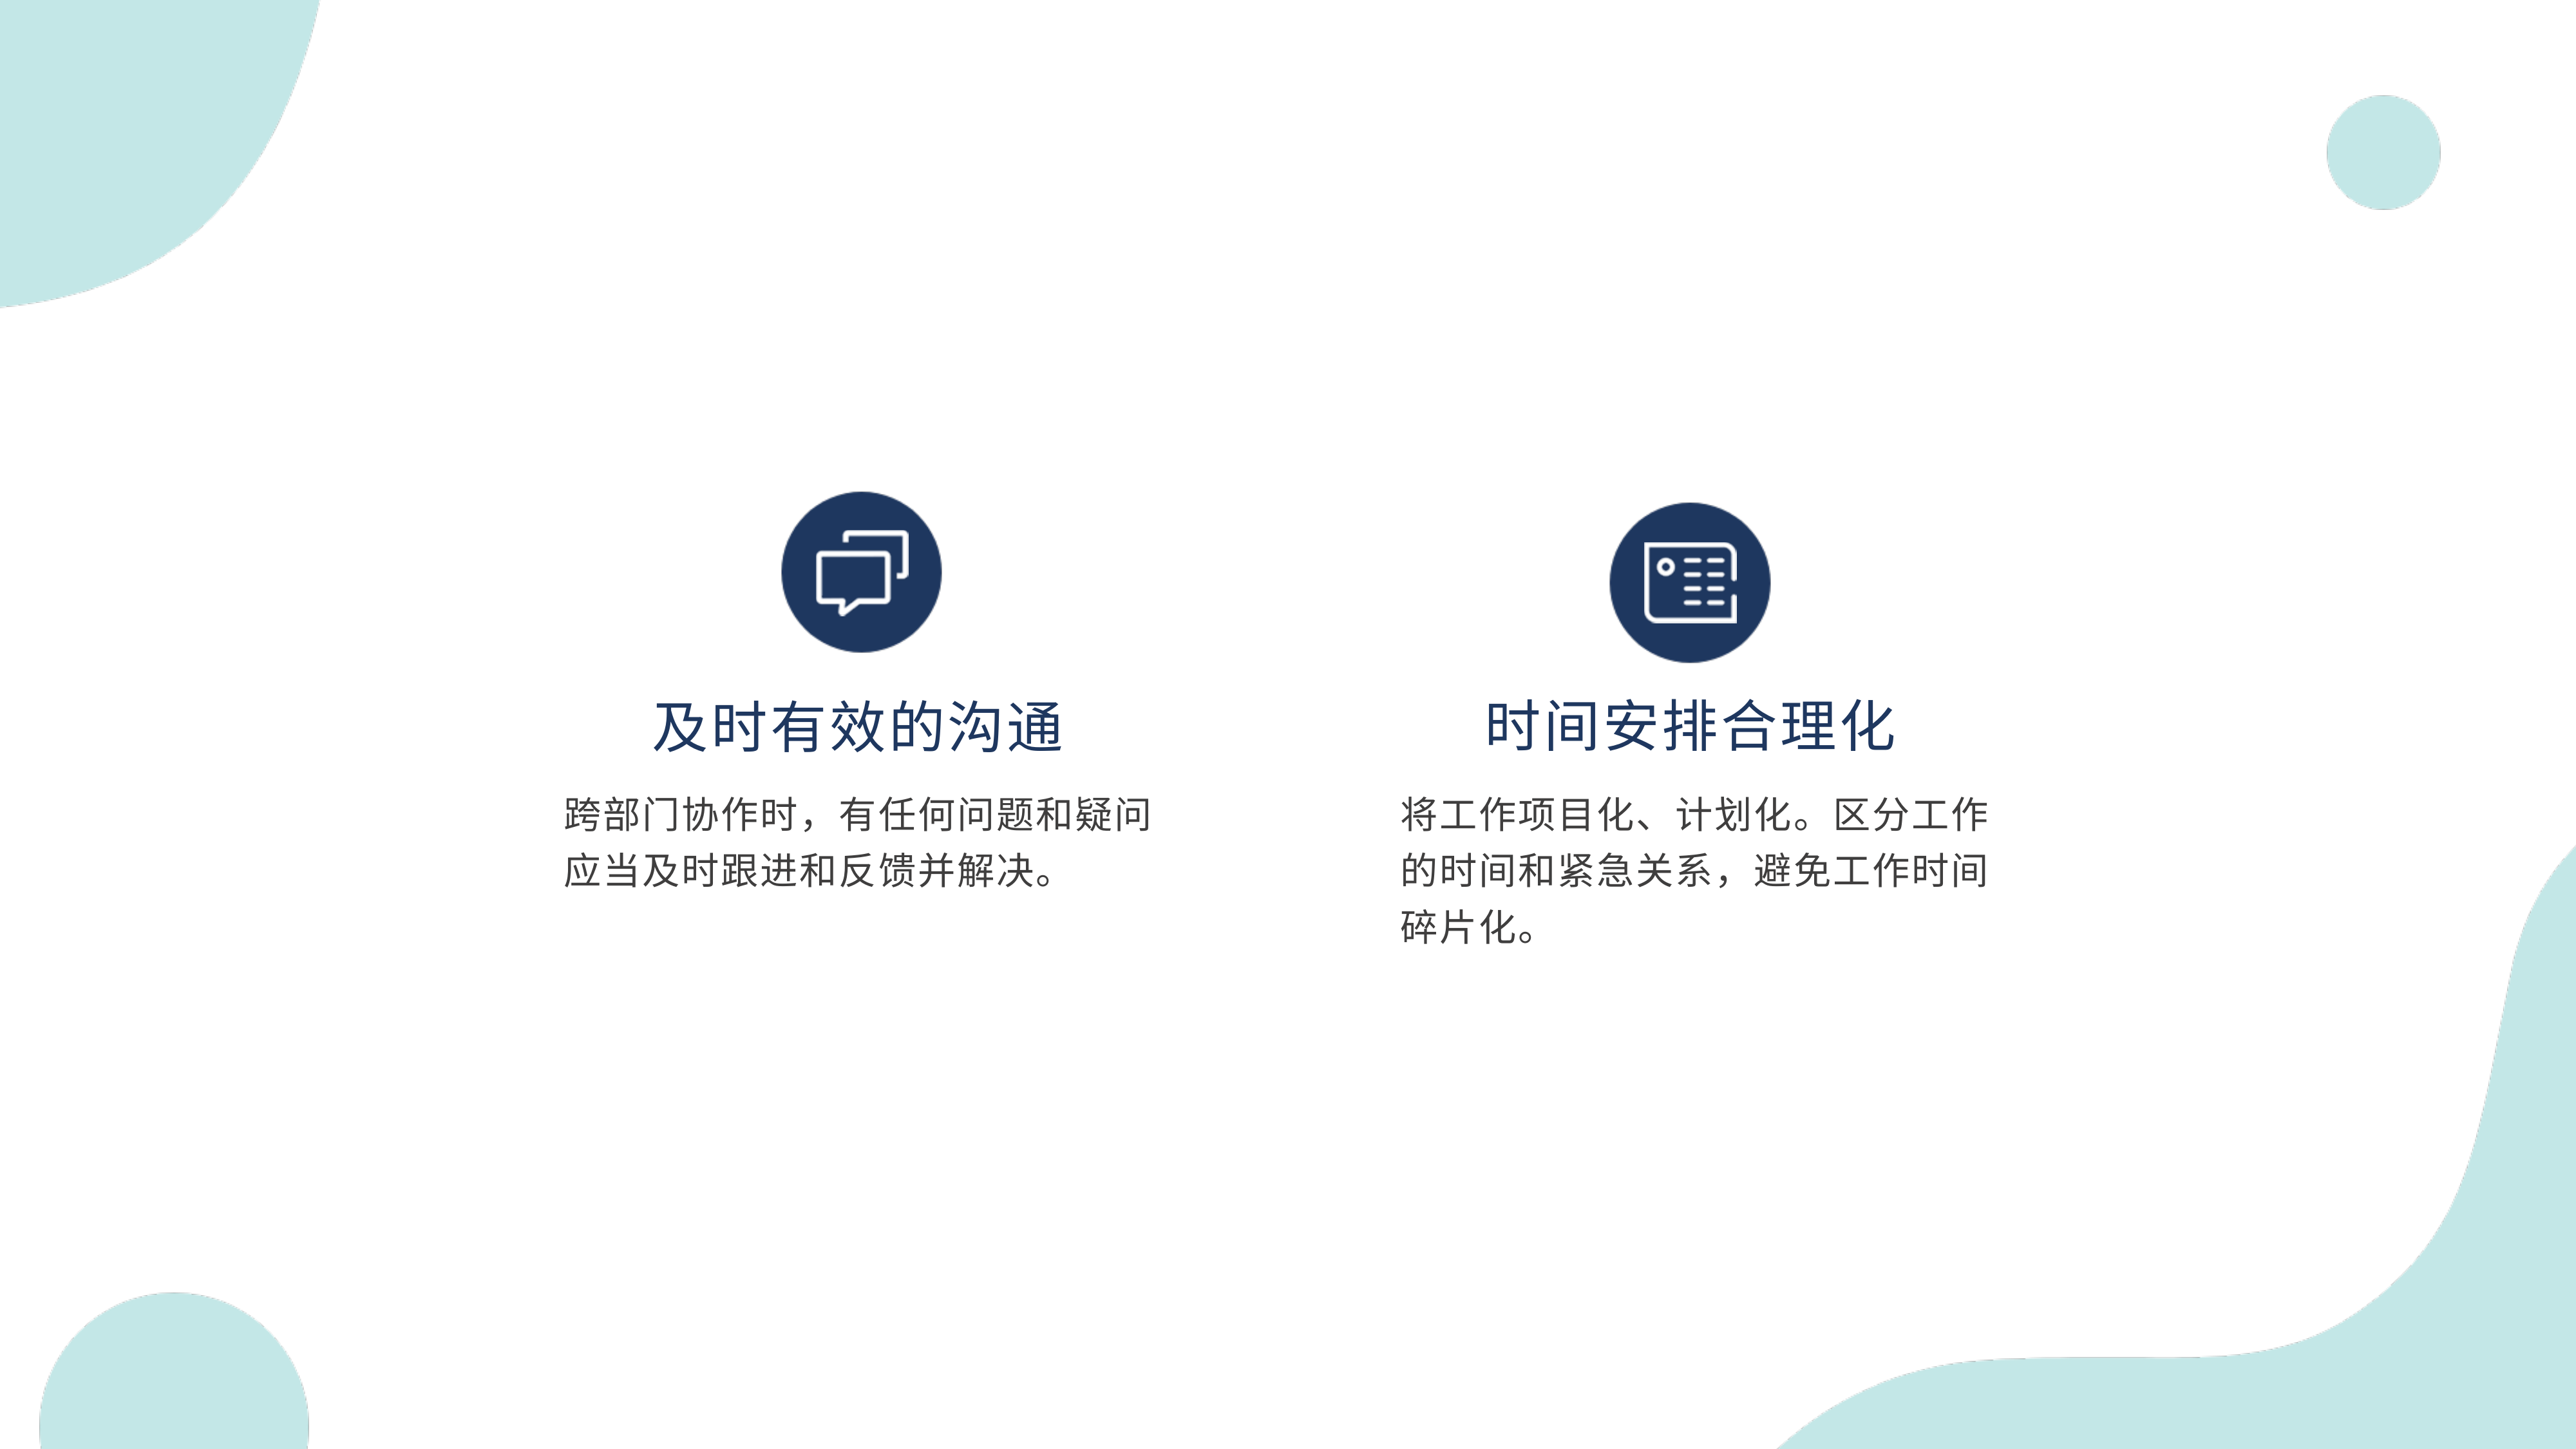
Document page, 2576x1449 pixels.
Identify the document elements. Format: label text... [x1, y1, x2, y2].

text_box 时间安排合理化 [1475, 685, 1976, 753]
text_box 将工作项目化、计划化。区分工作的时间和紧急关系，避免工作时间碎片化。 [1390, 775, 2012, 944]
picture [0, 0, 365, 397]
picture [39, 1292, 312, 1449]
text_box 跨部门协作时，有任何问题和疑问应当及时跟进和反馈并解决。 [554, 775, 1176, 944]
picture [1607, 502, 1772, 666]
picture [2326, 95, 2443, 213]
text_box 及时有效的沟通 [643, 687, 1086, 755]
picture [781, 491, 944, 656]
picture [1719, 798, 2576, 1449]
